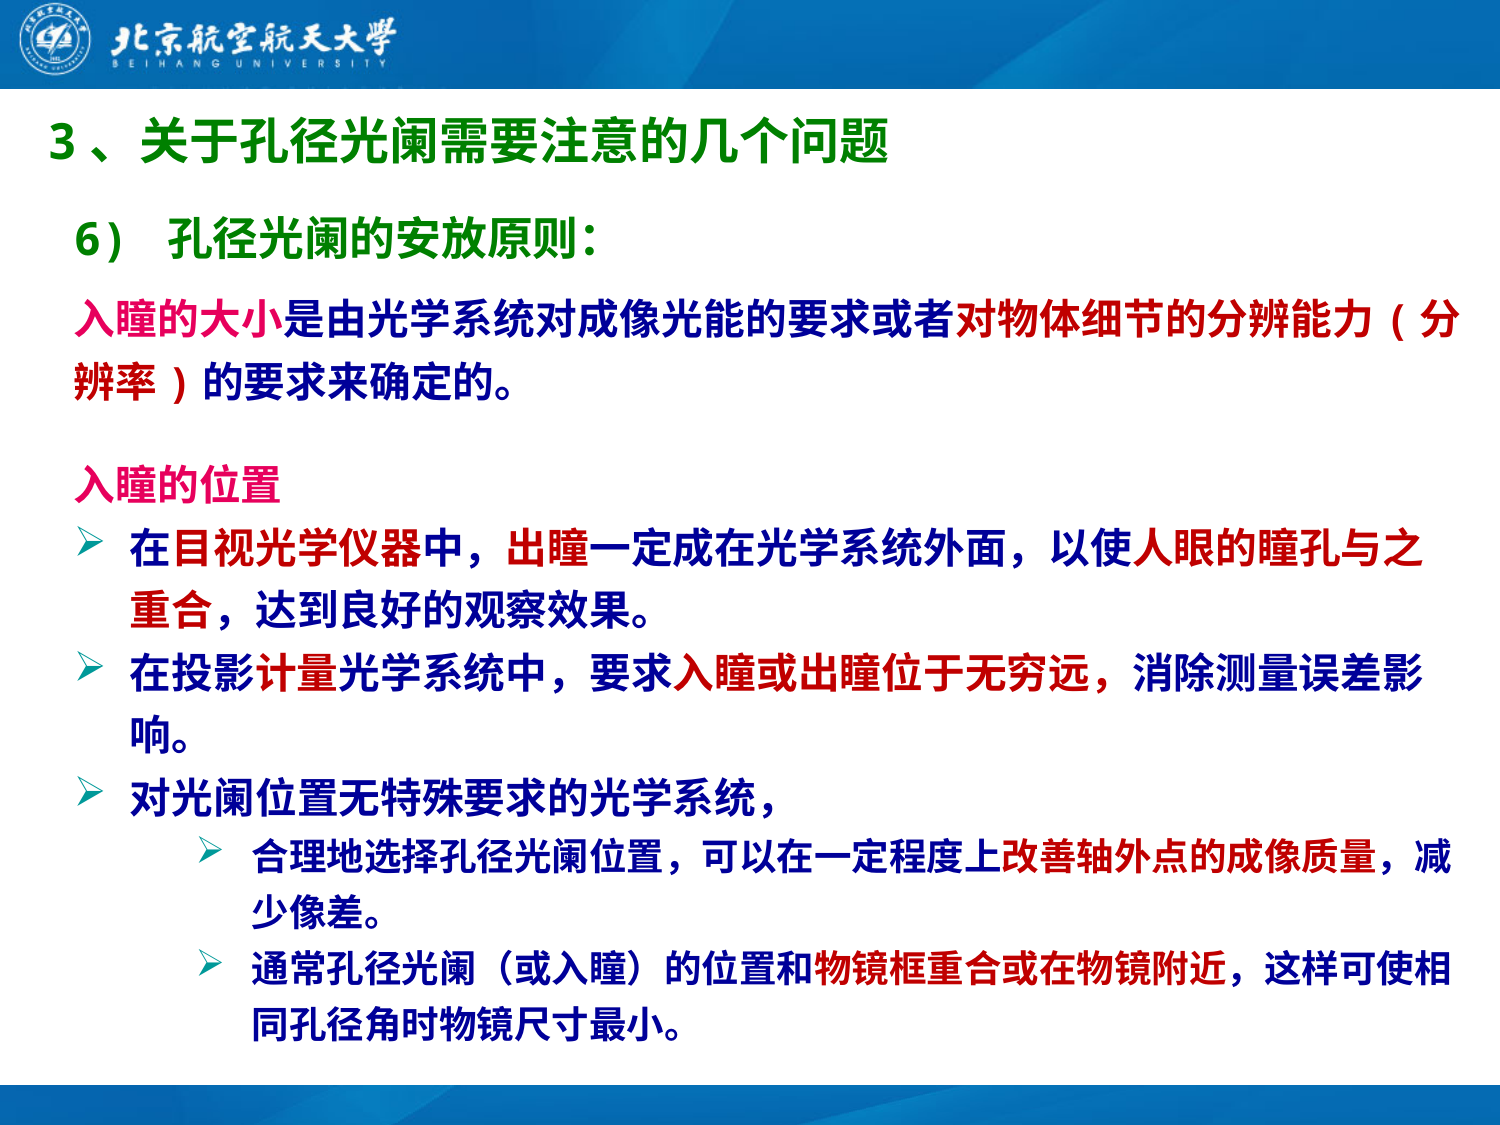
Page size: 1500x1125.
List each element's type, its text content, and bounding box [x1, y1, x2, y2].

text_box 入瞳的大小是由光学系统对成像光能的要求或者对物体细节的分辨能力(分辨率)的要求来确定的。 [58, 273, 1477, 413]
text_box 6) 孔径光阑的安放原则： [58, 196, 1011, 272]
text_box 3、关于孔径光阑需要注意的几个问题 [32, 101, 1193, 177]
picture [0, 0, 1500, 89]
text_box 入瞳的位置 在目视光学仪器中，出瞳一定成在光学系统外面，以使人眼的瞳孔与之重合，达到良好的观察效果。 在投影计量光学系统中，要求入瞳或出瞳位于无穷远，消除测量误差影响。 对光阑位置无特殊要求的光学系统， 合理地选择孔径光阑位置，可以在一定程度上改善轴外点的成像质量，减少像差。 通常孔径光阑（或入瞳）的位置和物镜框重合或在物镜附近，这样可使相同孔径角时物镜尺寸最小。 [58, 426, 1477, 1054]
picture [0, 1085, 1500, 1125]
